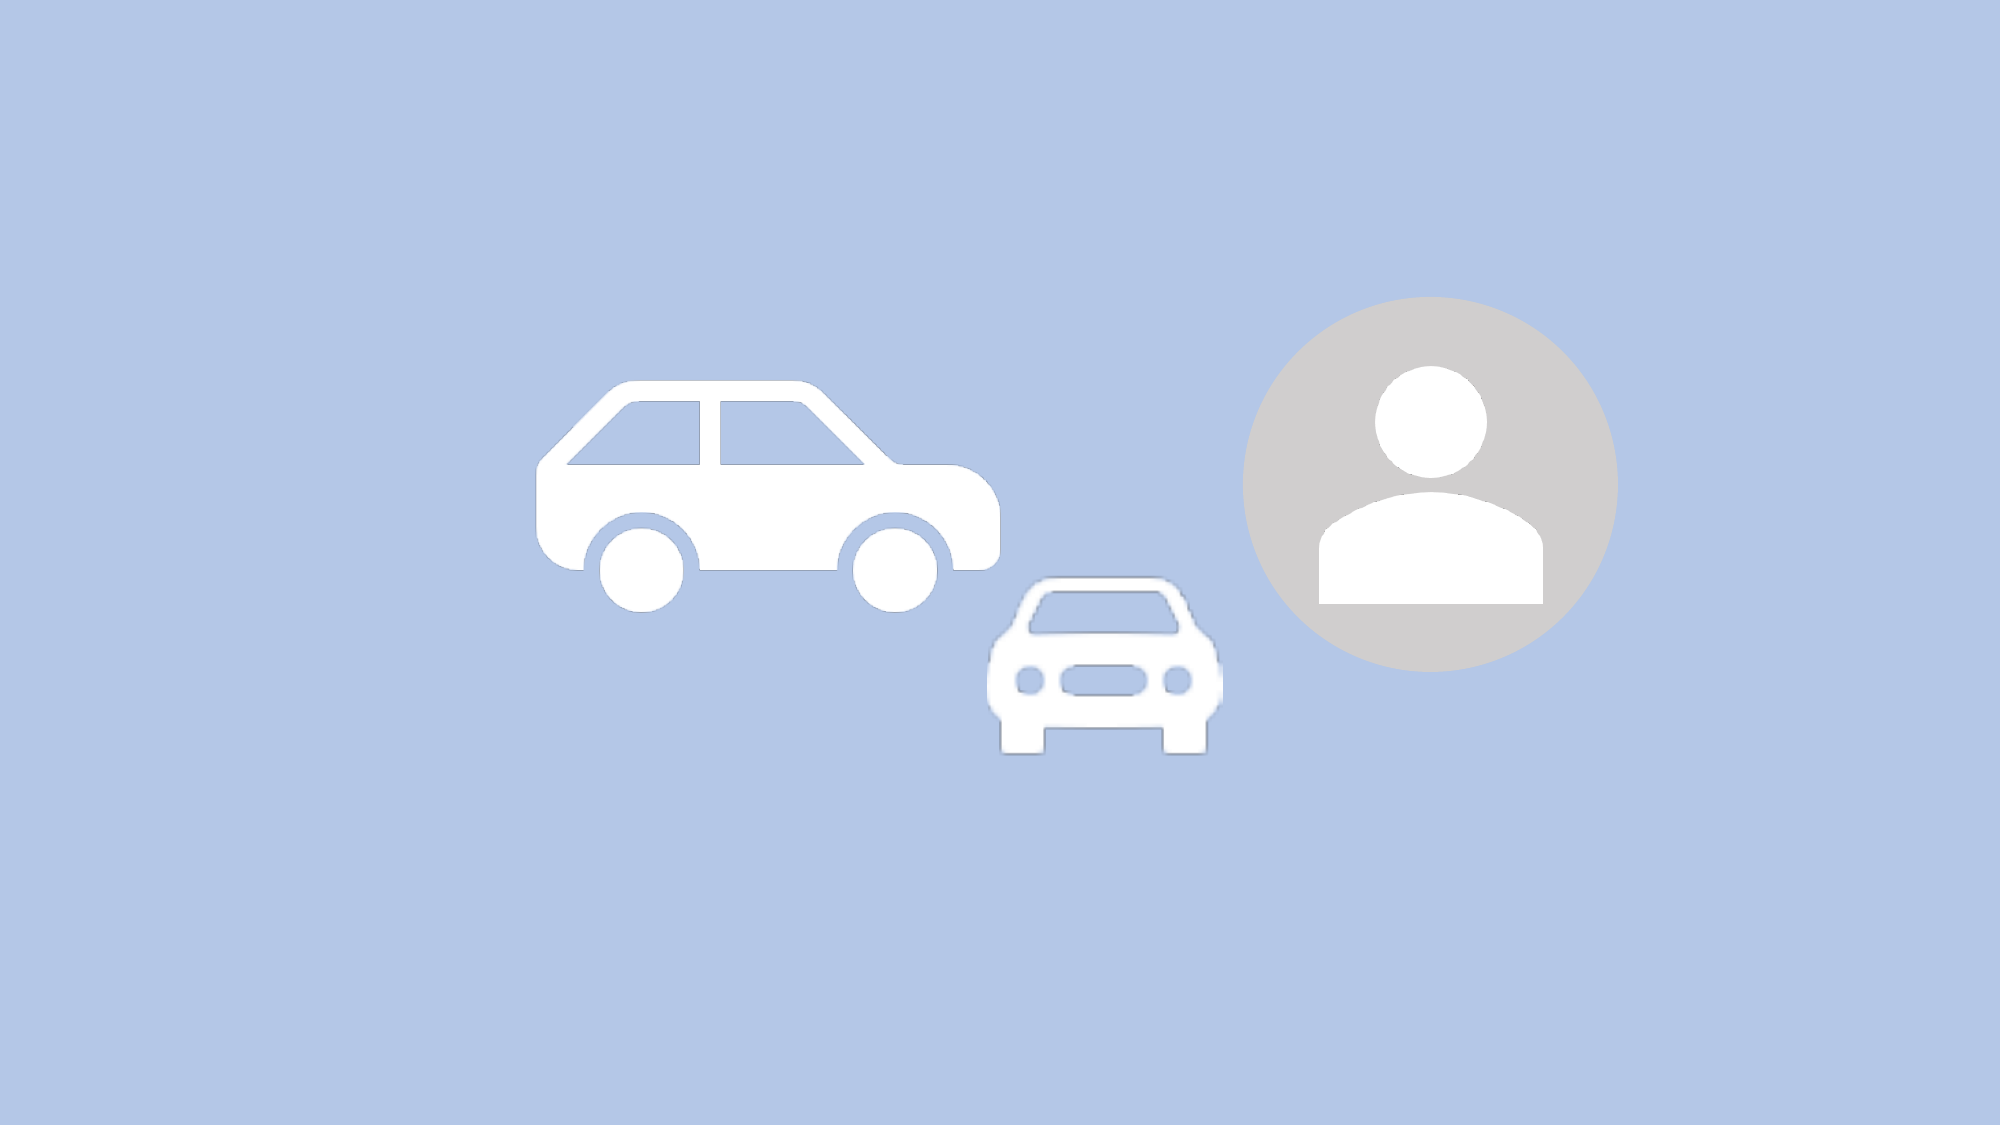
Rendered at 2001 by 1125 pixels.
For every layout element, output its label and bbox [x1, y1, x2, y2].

text_box [1242, 296, 1618, 672]
picture [515, 243, 1223, 785]
